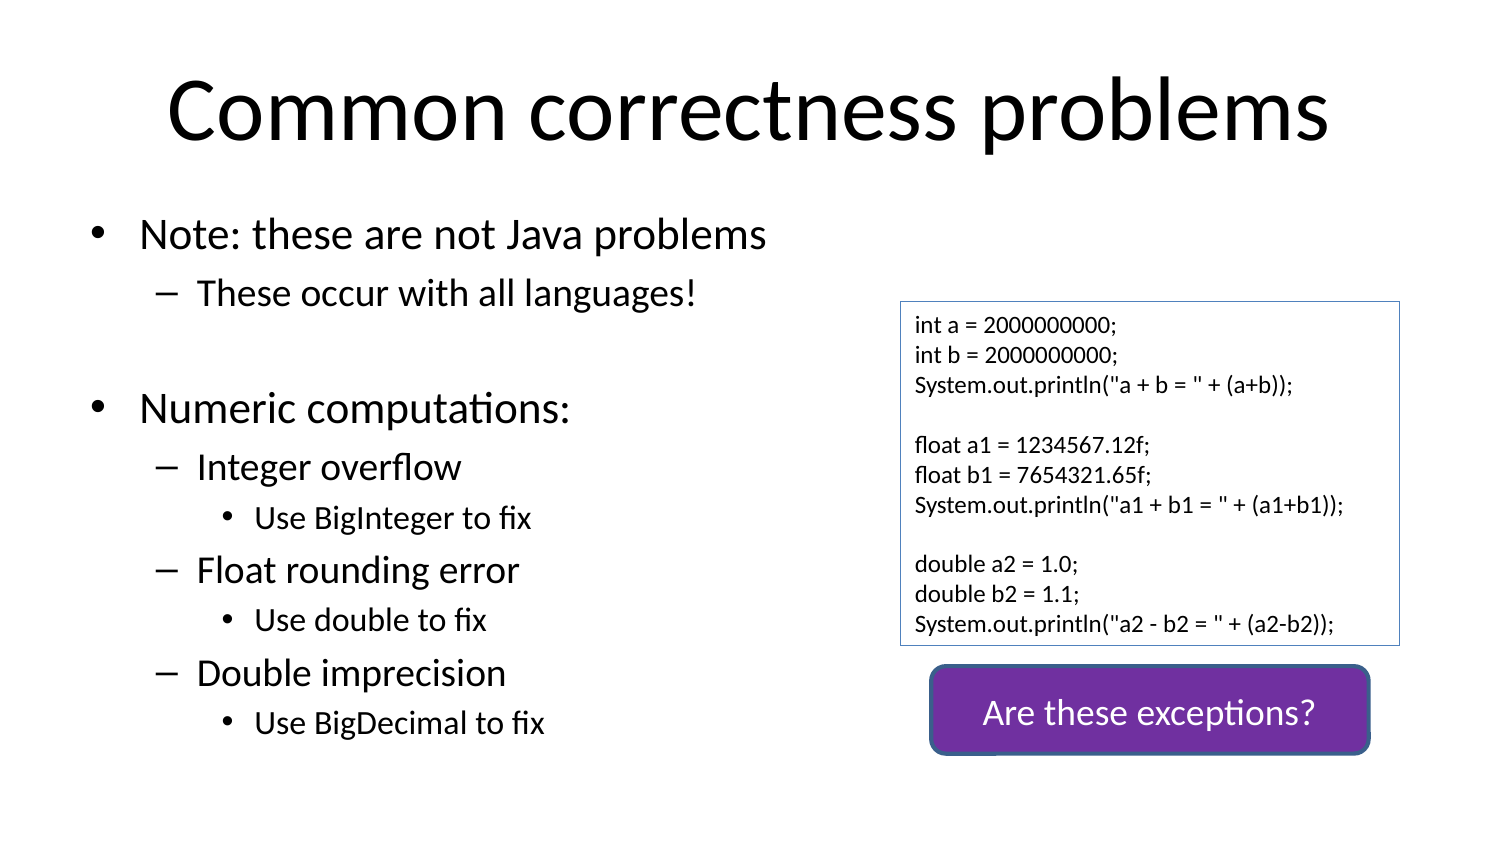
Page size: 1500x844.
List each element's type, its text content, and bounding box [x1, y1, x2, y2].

text_box int a = 2000000000; int b = 2000000000; System.out.println("a + b = " + (a+b)); float a1 = 1234567.12f; float b1 = 7654321.65f; System.out.println("a1 + b1 = " + (a1+b1)); double a2 = 1.0; double b2 = 1.1; System.out.println("a2 - b2 = " + (a2-b2)); [900, 301, 1400, 646]
text_box Are these exceptions? [929, 664, 1371, 756]
title Common correctness problems [75, 33, 1425, 175]
list Note: these are not Java problems These occur with all languages! Numeric computations: Integer overflow Use BigInteger to fix Float rounding error Use double to fix Double imprecision Use BigDecimal to fix [75, 196, 900, 754]
